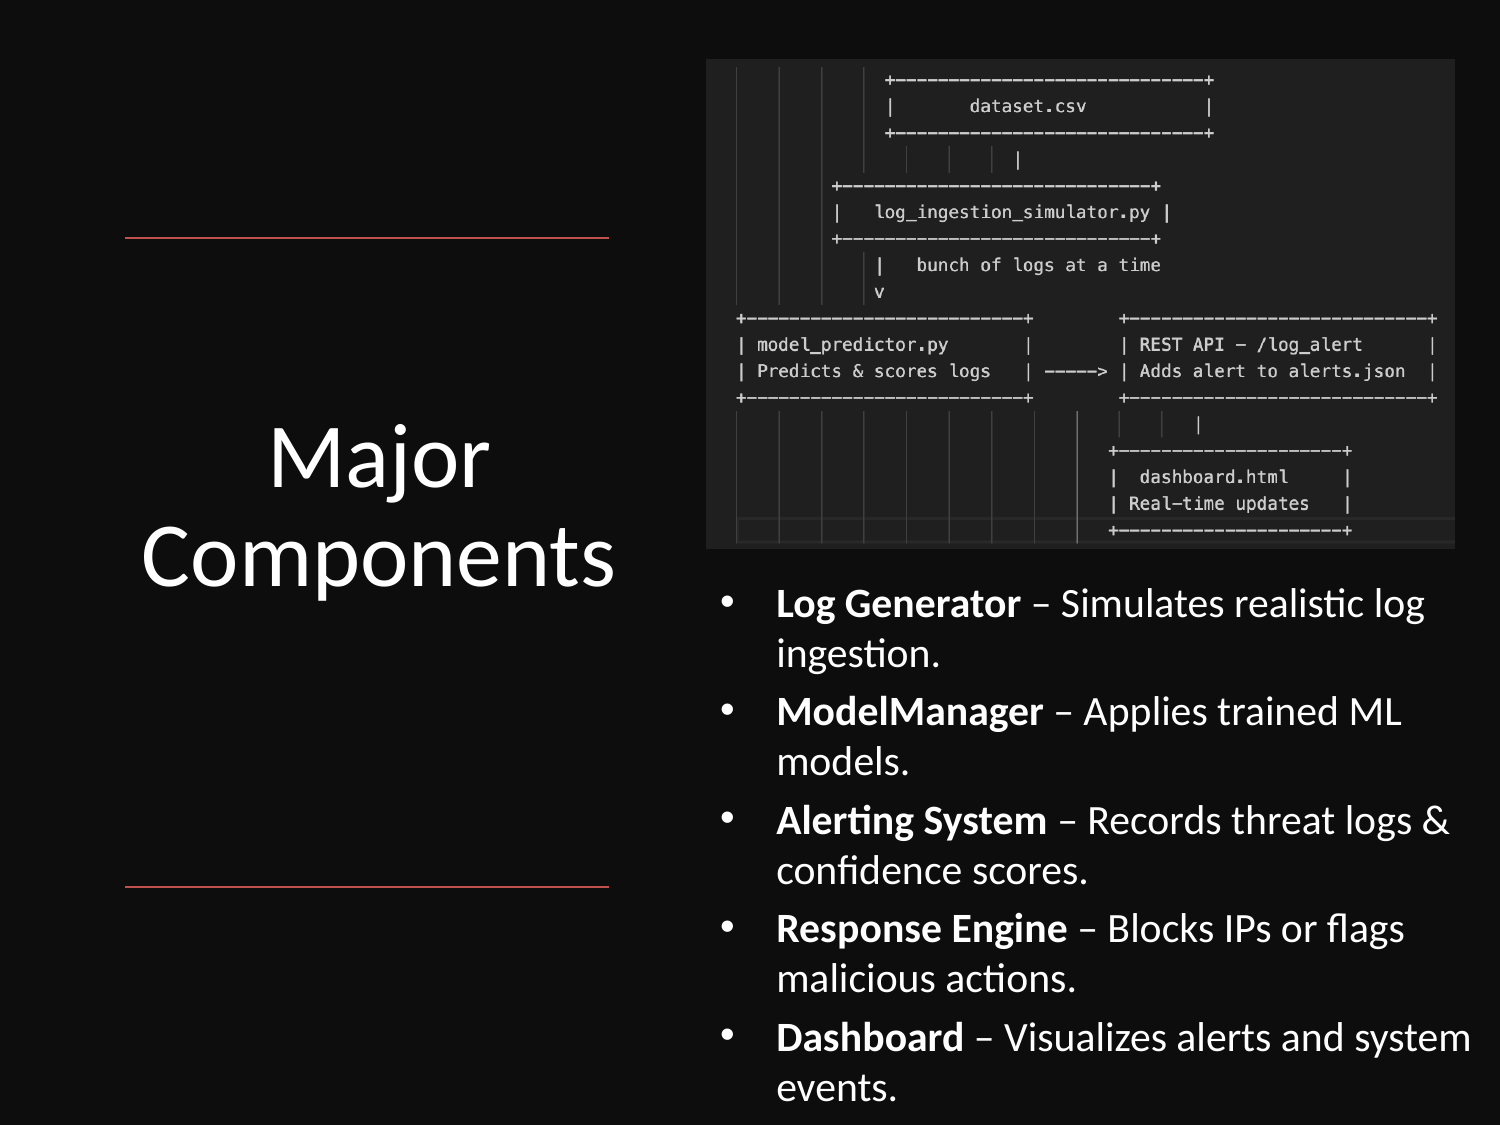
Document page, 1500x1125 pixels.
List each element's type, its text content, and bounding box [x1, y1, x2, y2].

list Log Generator – Simulates realistic log ingestion. ModelManager – Applies trained ML models. Alerting System – Records threat logs & confidence scores. Response Engine – Blocks IPs or flags malicious actions. Dashboard – Visualizes alerts and system events. [705, 607, 1500, 1078]
title Major Components [124, 237, 635, 888]
text_box [0, 0, 1500, 1125]
picture [706, 58, 1456, 549]
